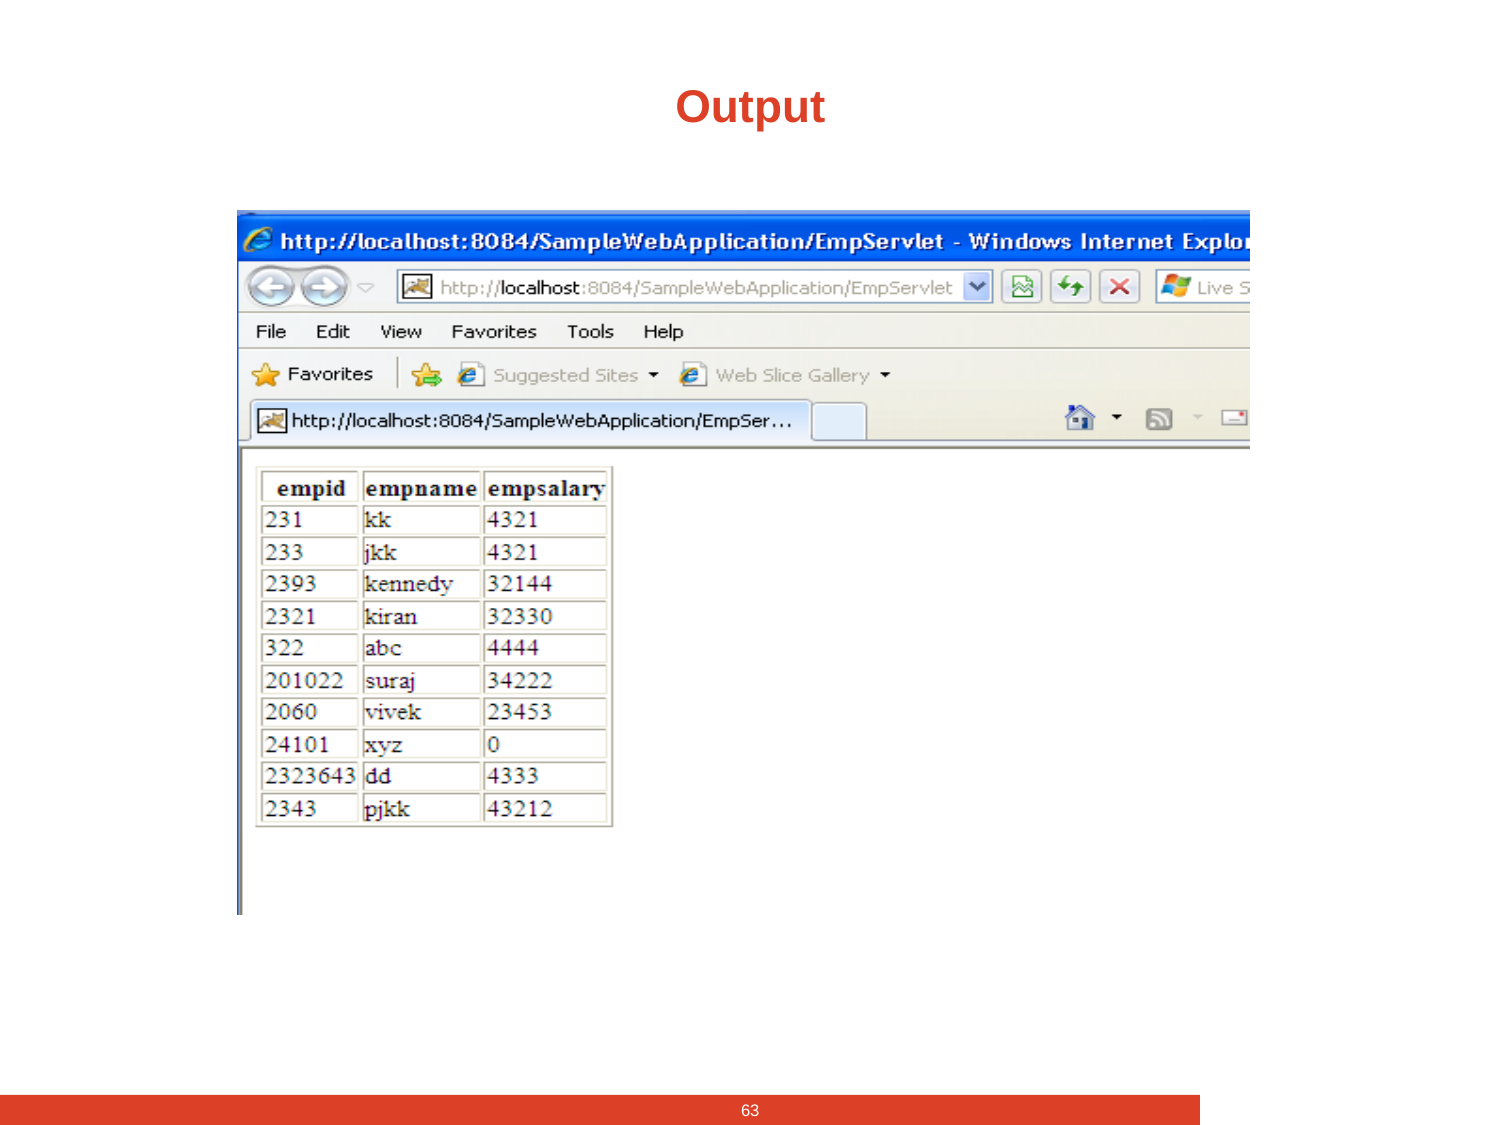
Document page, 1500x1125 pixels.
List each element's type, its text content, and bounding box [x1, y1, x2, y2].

title Output [49, 76, 1452, 133]
picture [237, 209, 1251, 916]
